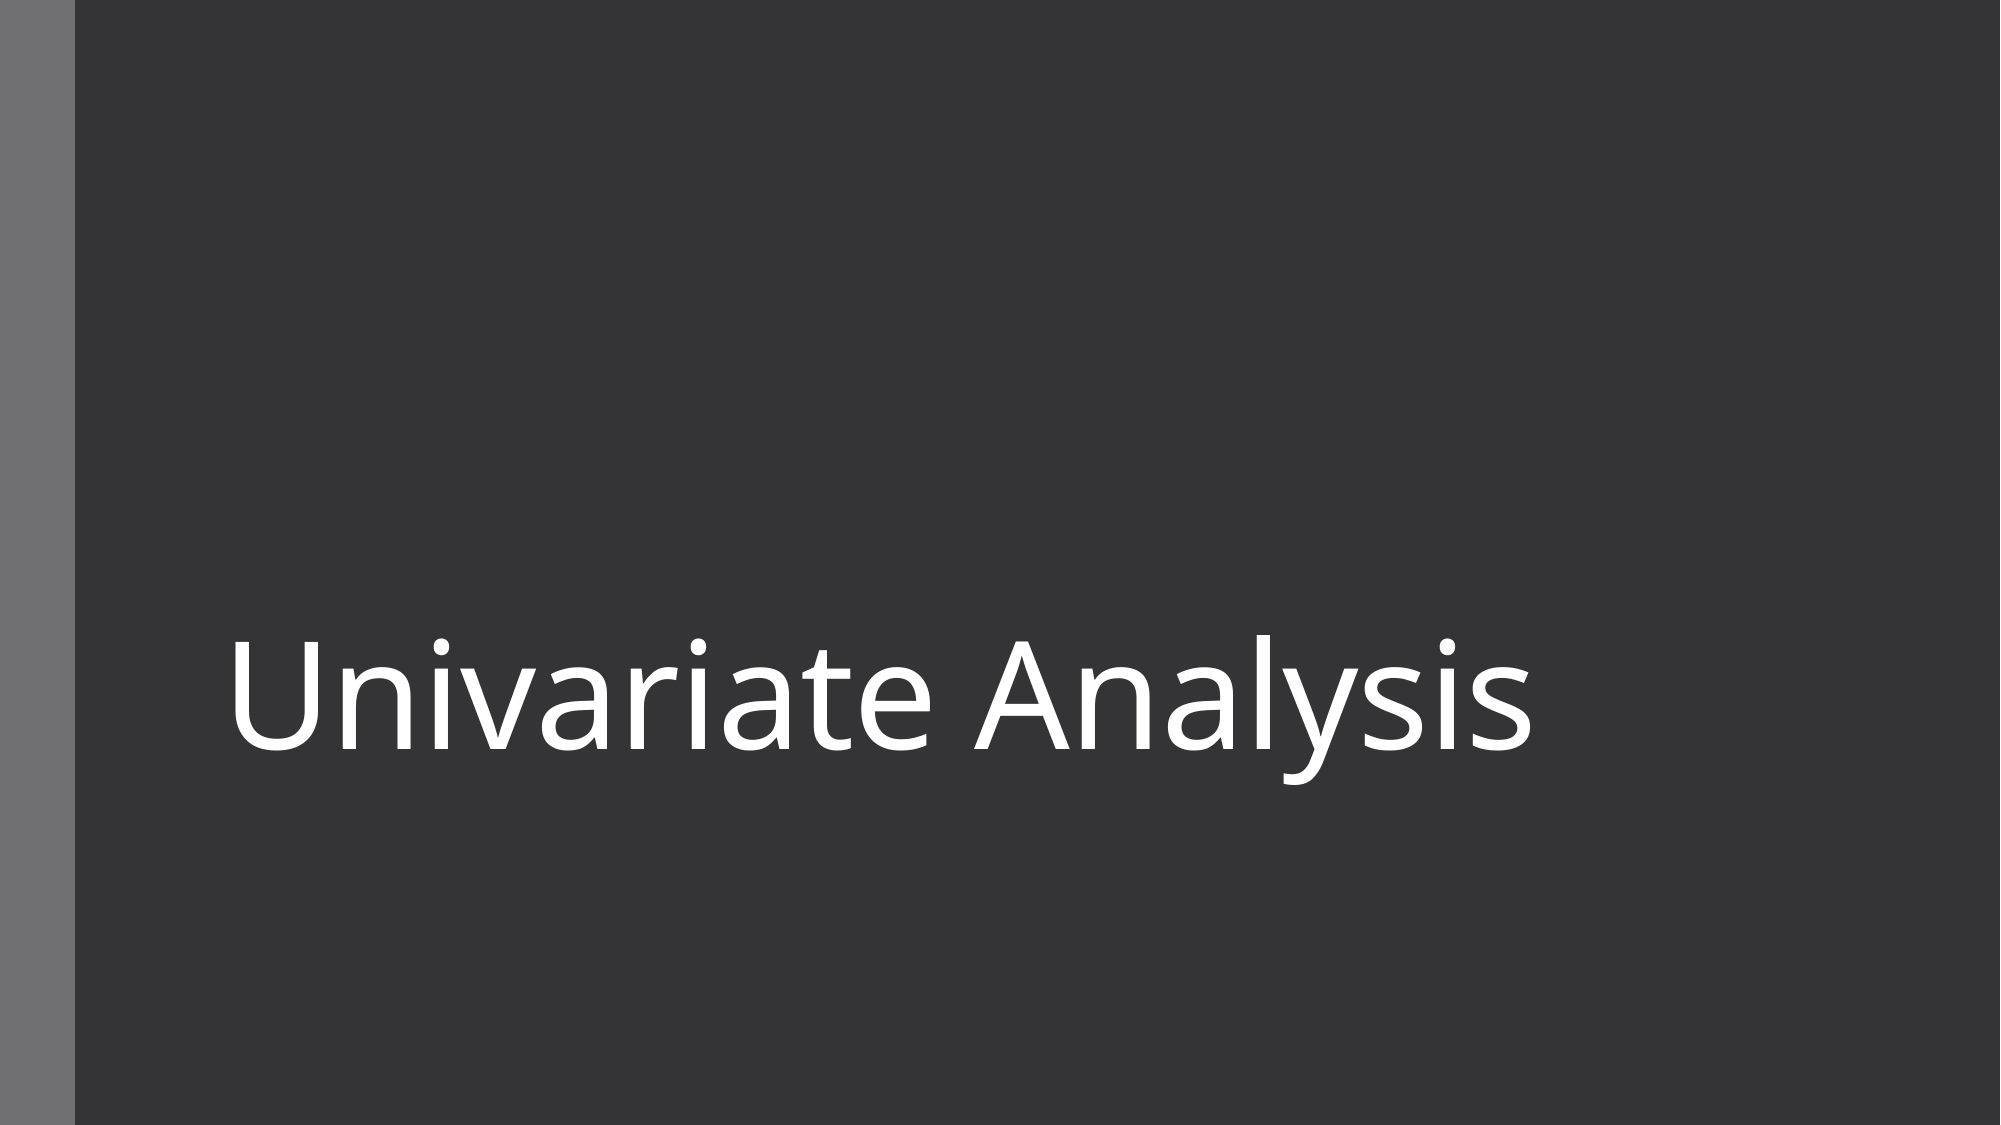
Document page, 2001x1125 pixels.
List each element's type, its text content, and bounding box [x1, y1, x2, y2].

title Univariate Analysis [206, 124, 1752, 788]
